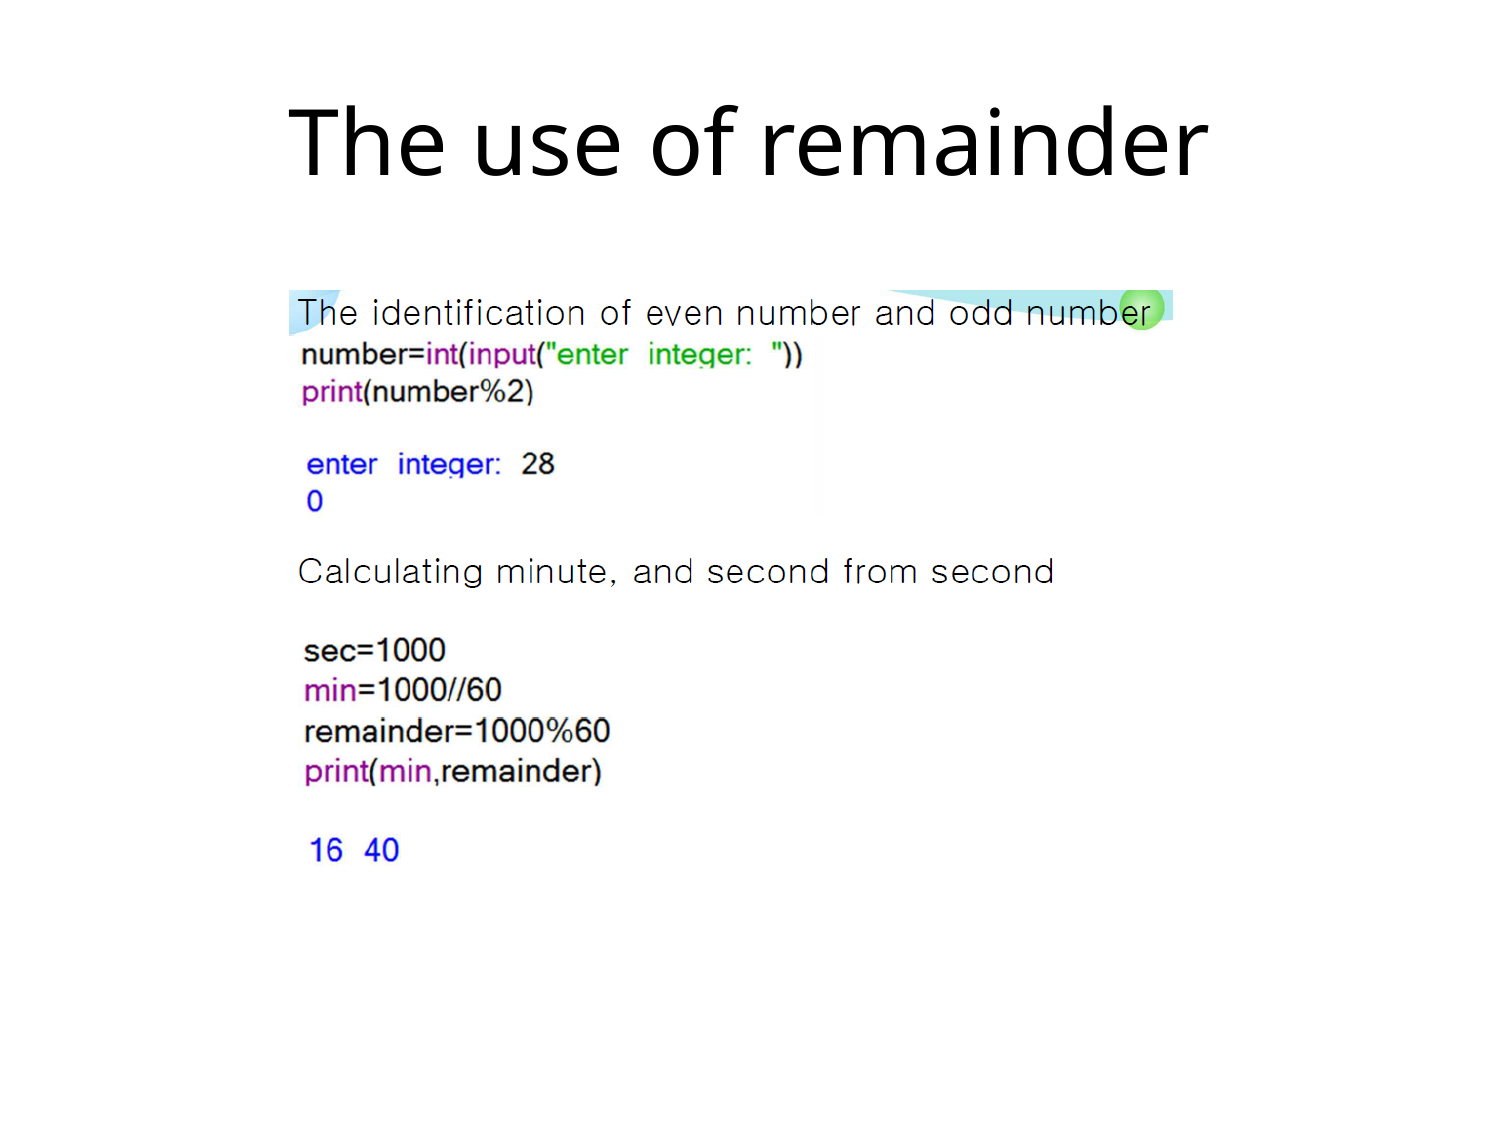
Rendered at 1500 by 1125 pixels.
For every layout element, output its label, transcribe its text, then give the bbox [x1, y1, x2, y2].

title The use of remainder [75, 45, 1425, 233]
picture [288, 290, 1173, 871]
